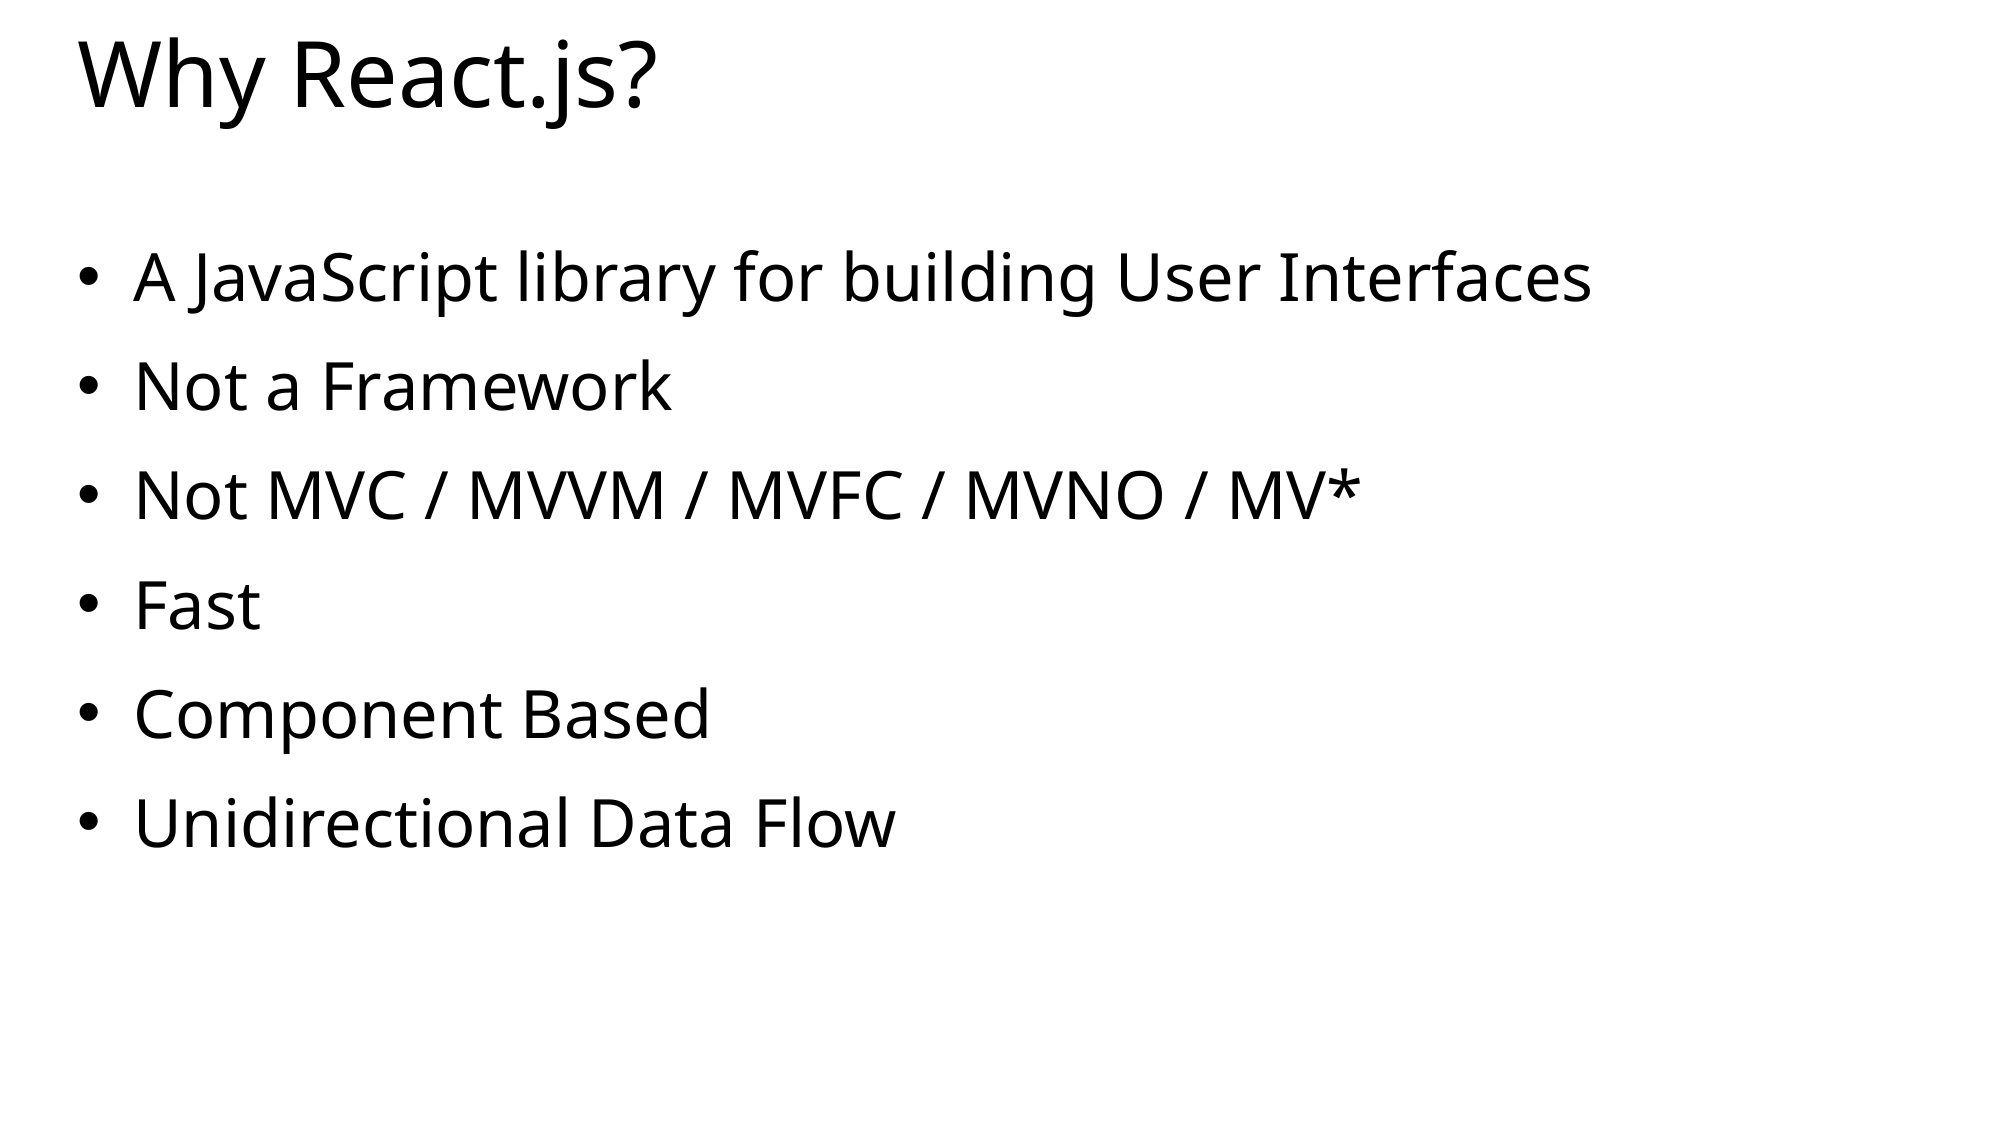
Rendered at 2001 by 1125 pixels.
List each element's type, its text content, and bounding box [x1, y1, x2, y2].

title Why React.js? [62, 29, 1953, 205]
list A JavaScript library for building User Interfaces Not a Framework Not MVC / MVVM / MVFC / MVNO / MV* Fast Component Based Unidirectional Data Flow [62, 227, 1953, 1096]
